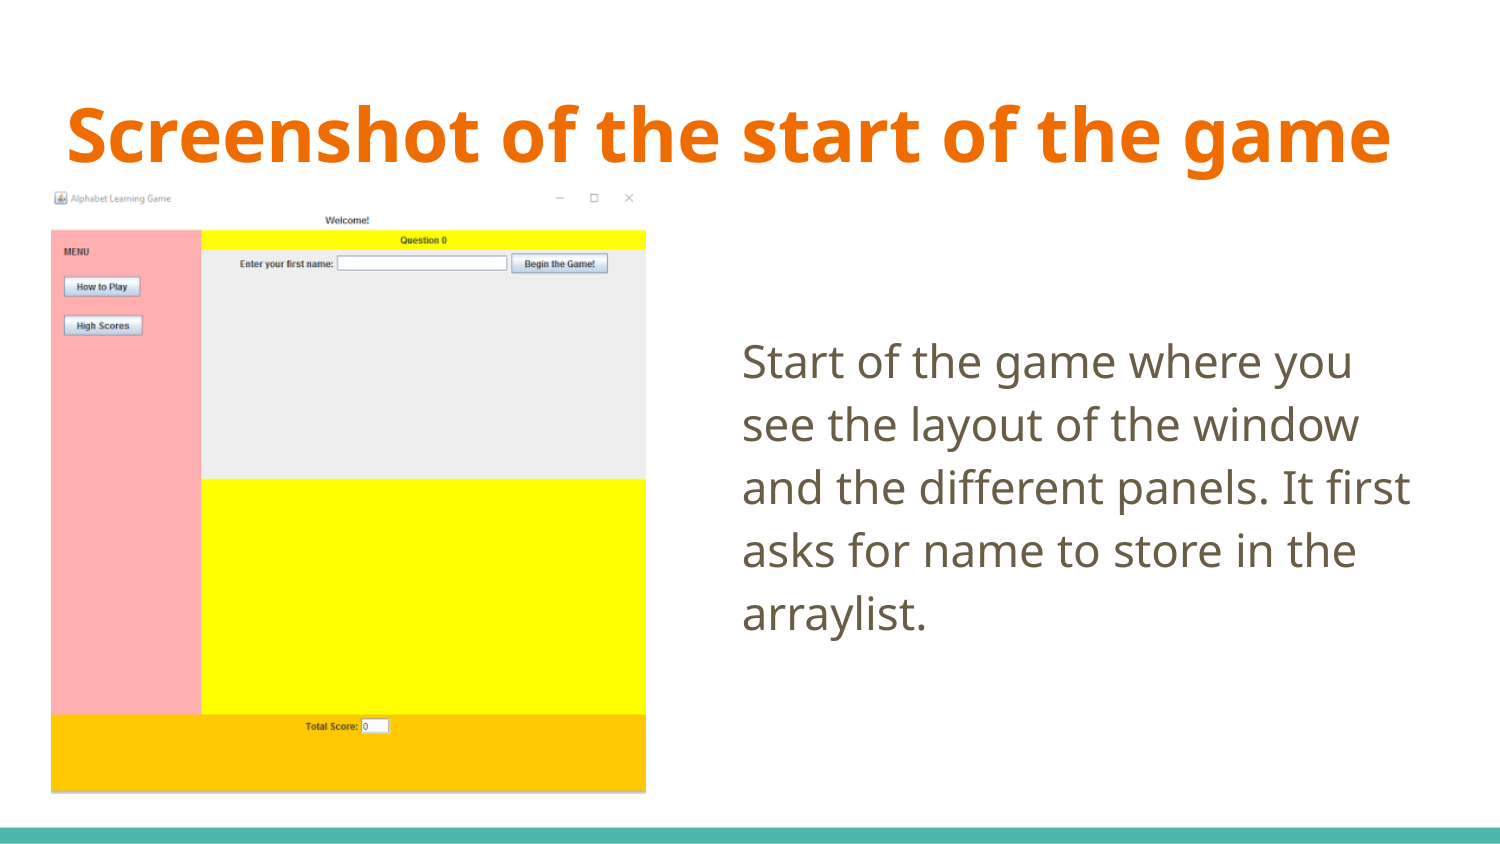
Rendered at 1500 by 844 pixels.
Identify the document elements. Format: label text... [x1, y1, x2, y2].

title Screenshot of the start of the game [51, 72, 1449, 189]
list Start of the game where you see the layout of the window and the different panels. It first asks for name to store in the arraylist. [726, 309, 1449, 674]
picture [50, 188, 646, 795]
